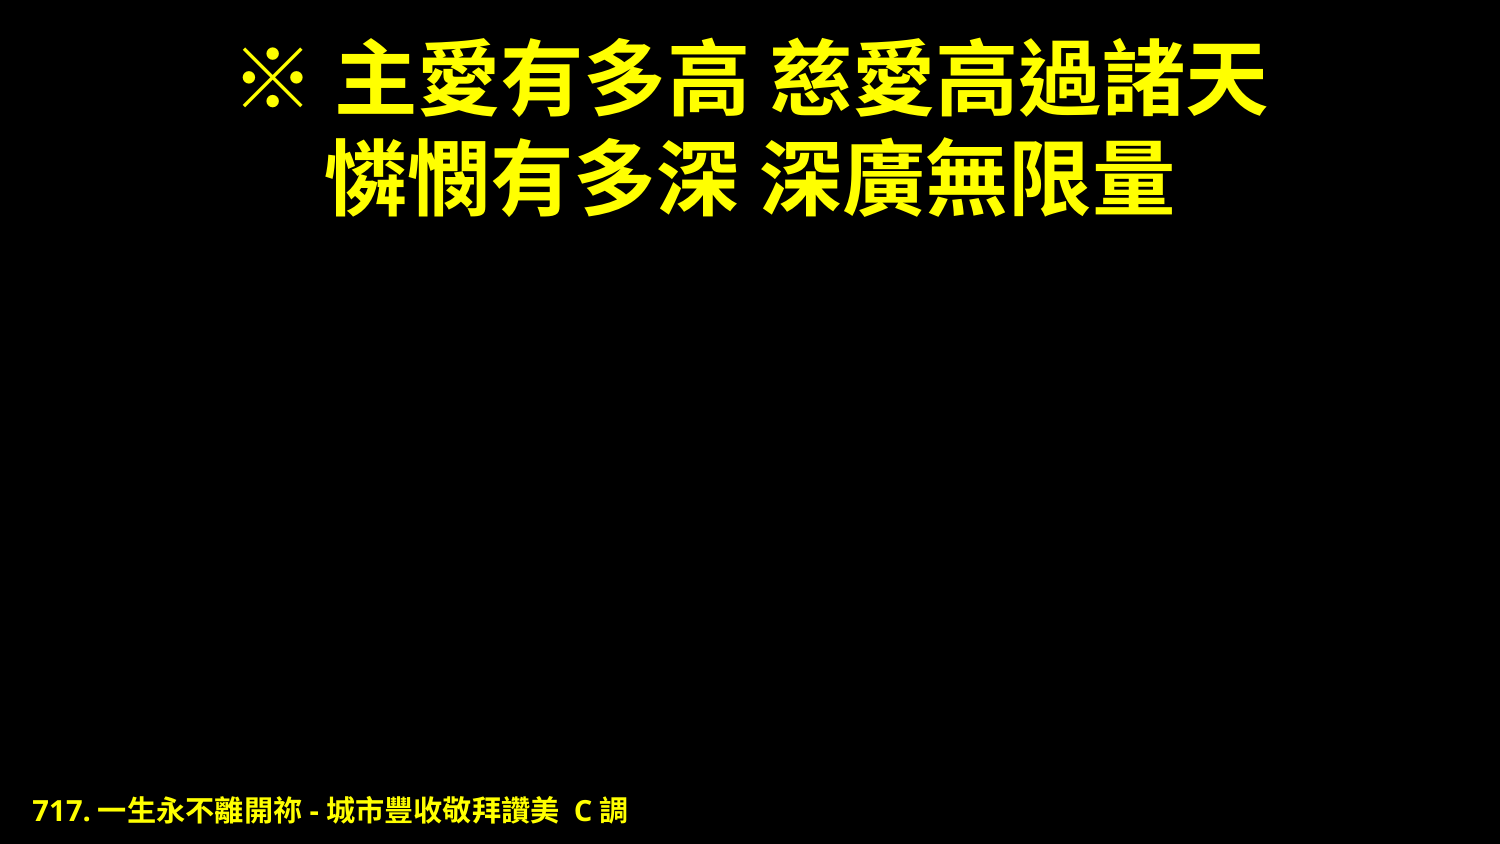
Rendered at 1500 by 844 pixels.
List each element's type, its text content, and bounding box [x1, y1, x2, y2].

text_box 717.一生永不離開祢-城市豐收敬拜讚美 C調 [17, 784, 691, 835]
title ※主愛有多高 慈愛高過諸天 憐憫有多深 深廣無限量 [0, 55, 1500, 197]
